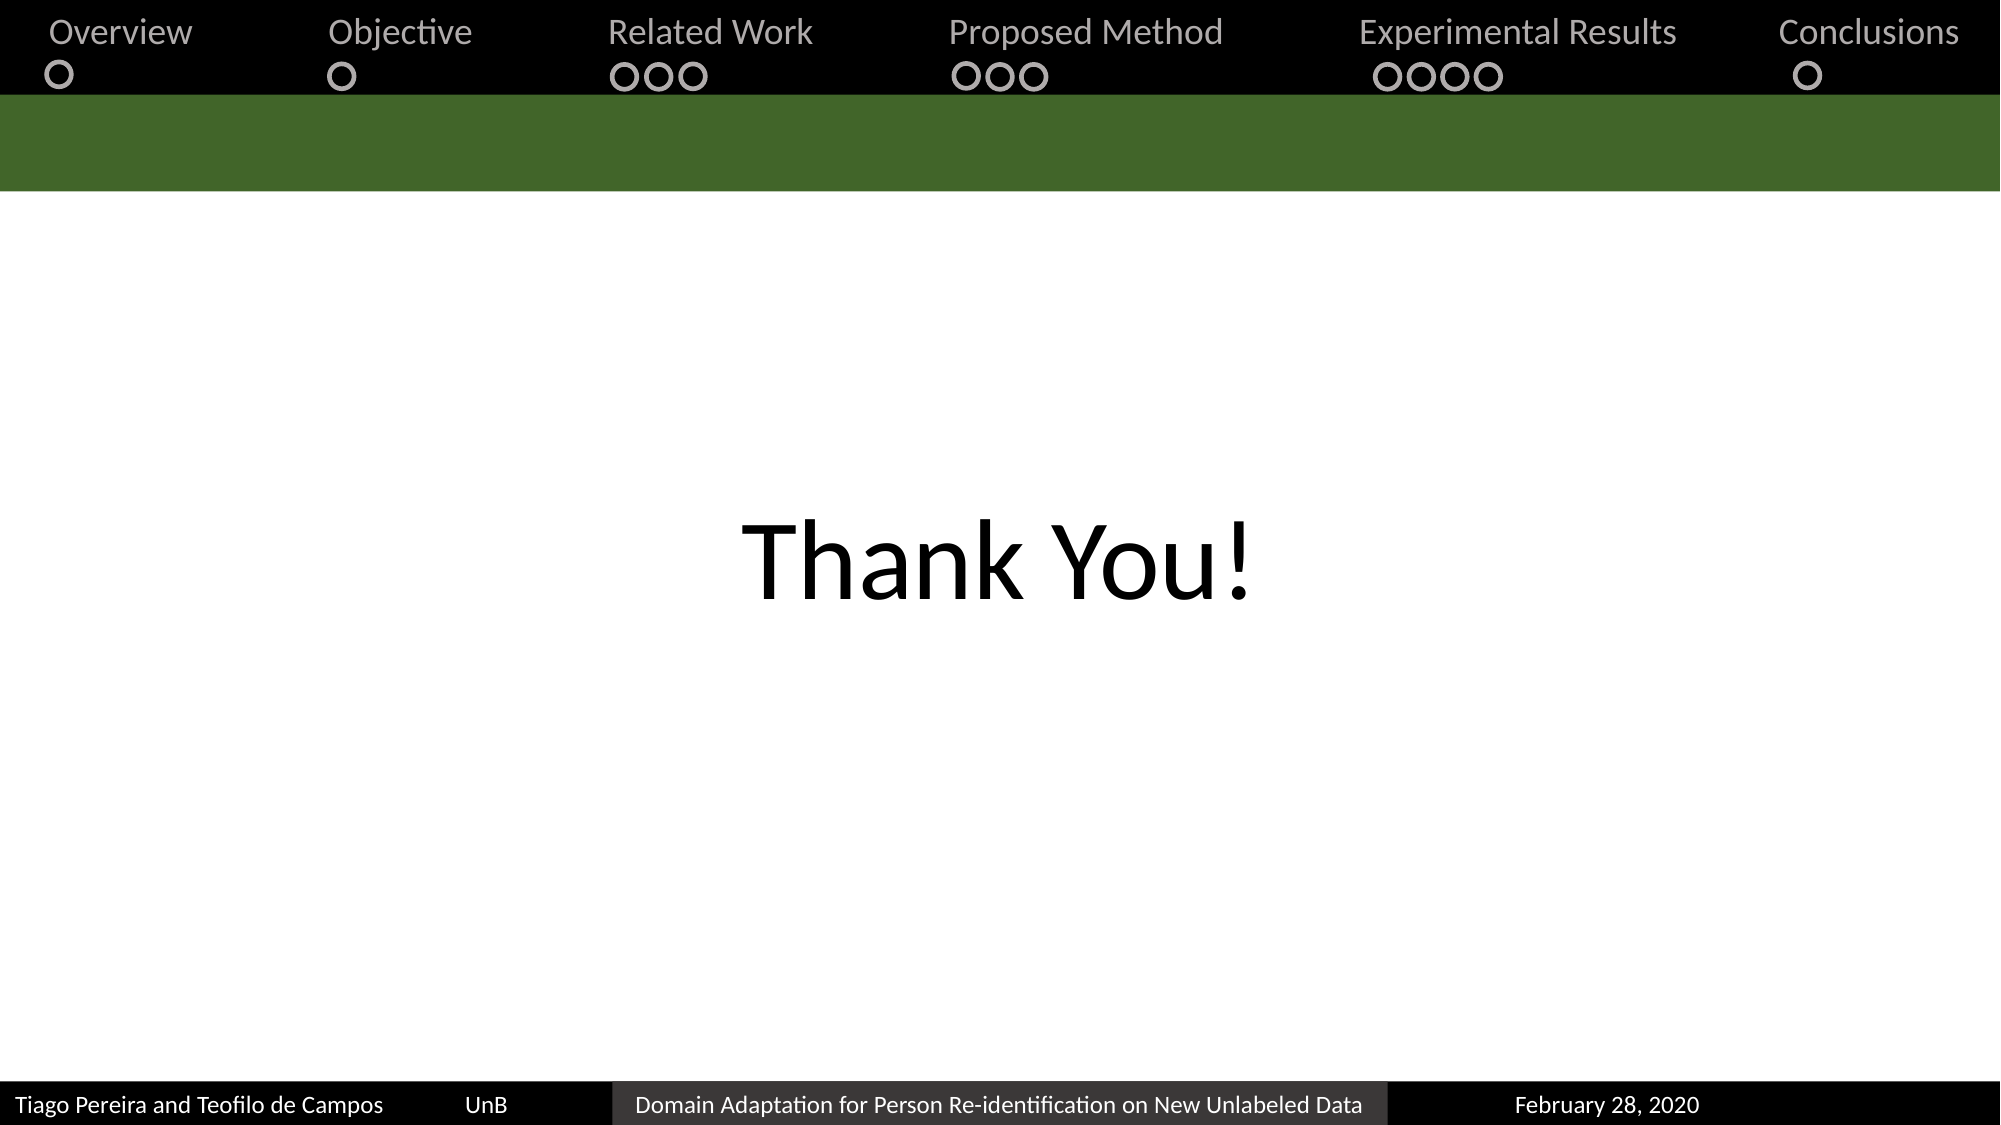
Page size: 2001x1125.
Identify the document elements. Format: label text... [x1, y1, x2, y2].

text_box [679, 62, 707, 90]
title [0, 95, 2000, 192]
text_box [45, 60, 73, 88]
text_box [1474, 63, 1502, 91]
text_box [1794, 61, 1821, 89]
text_box [986, 63, 1014, 91]
text_box [0, 58, 2000, 95]
text_box [328, 62, 356, 90]
text_box [1407, 63, 1435, 91]
text_box [645, 63, 673, 91]
list Thank You! [137, 492, 1863, 633]
text_box Overview Objective Related Work Proposed Method Experimental Results Conclusions [0, 0, 2000, 58]
text_box Domain Adaptation for Person Re-identification on New Unlabeled Data [612, 1081, 1388, 1125]
text_box [1020, 63, 1048, 91]
text_box Tiago Pereira and Teofilo de Campos UnB February 28, 2020 [1388, 1081, 2000, 1125]
text_box [1374, 63, 1402, 91]
text_box [611, 63, 638, 91]
text_box [1441, 63, 1469, 91]
text_box [952, 62, 980, 90]
text_box Tiago Pereira and Teofilo de Campos UnB February 28, 2020 [0, 1081, 612, 1125]
